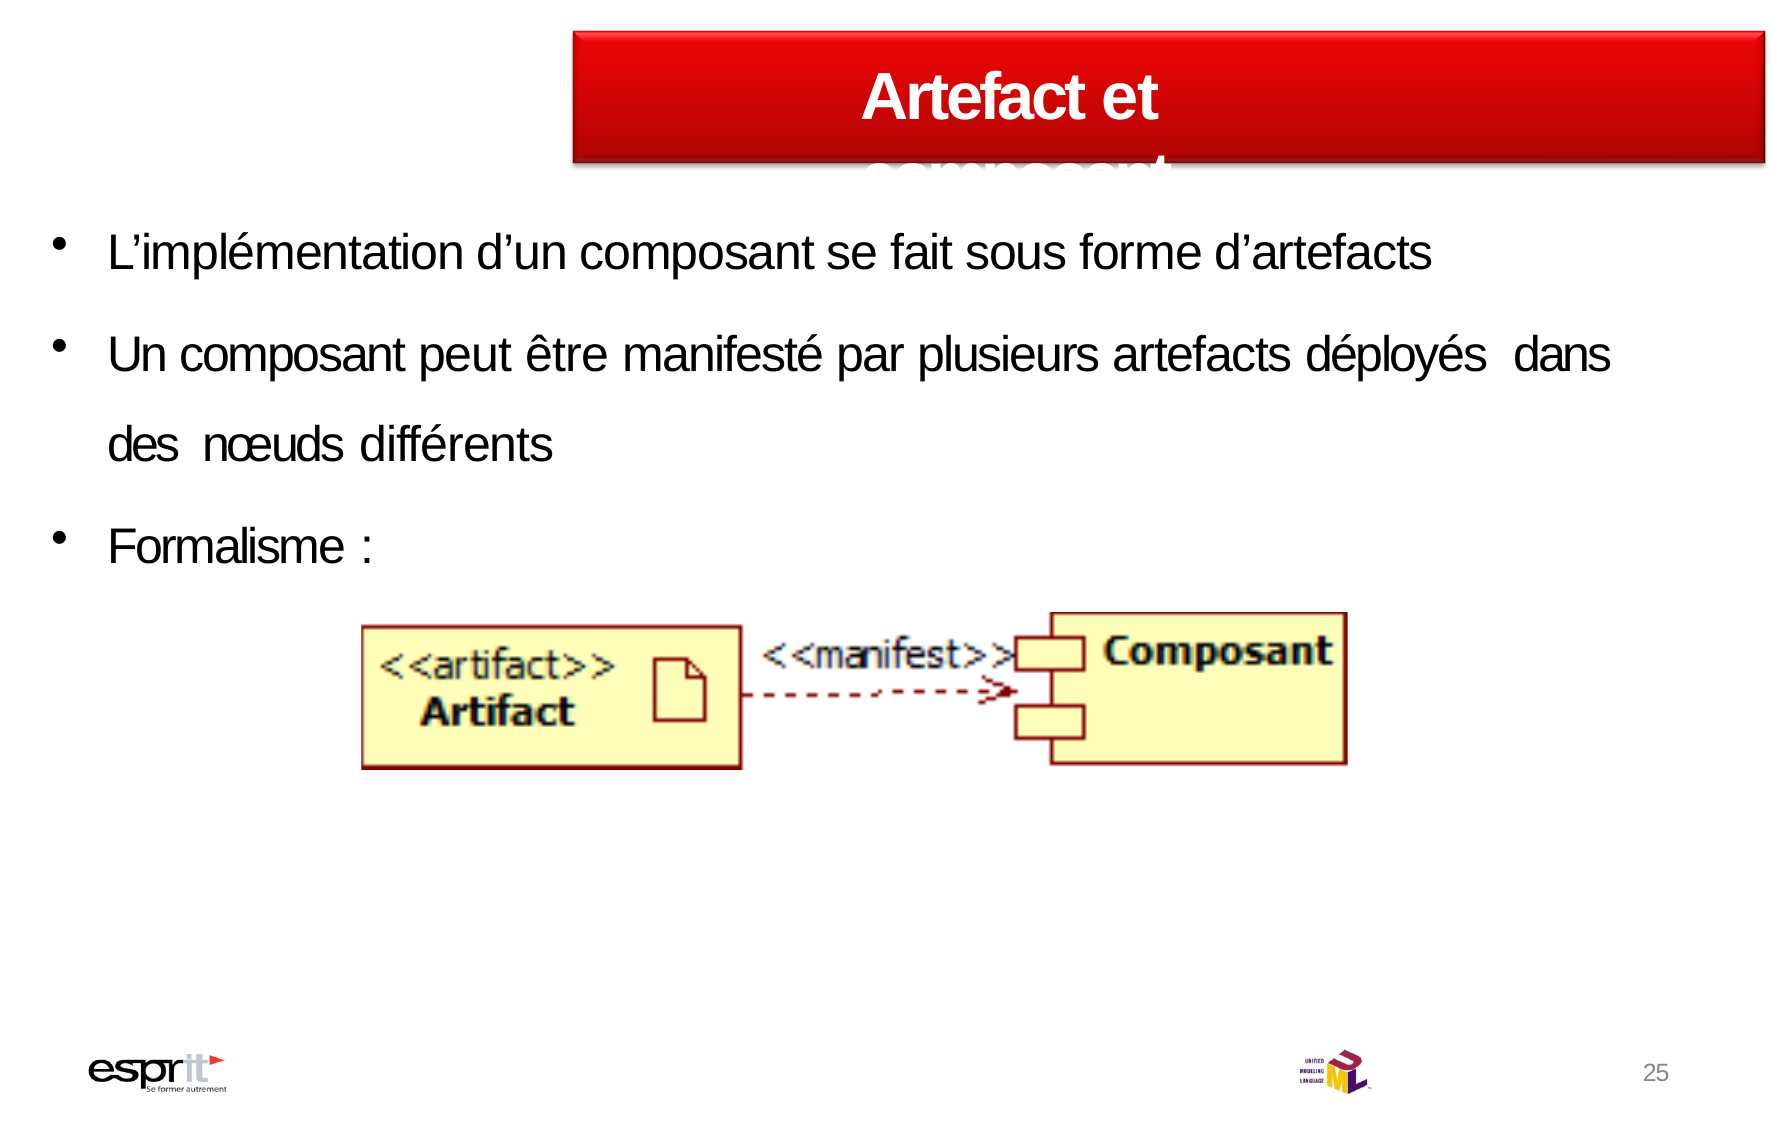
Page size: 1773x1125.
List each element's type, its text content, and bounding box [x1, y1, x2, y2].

text_box [567, 29, 1770, 172]
slide_number 25 [1636, 1060, 1675, 1125]
text_box [361, 612, 1348, 770]
title Artefact et composant [858, 50, 1480, 187]
picture [1299, 1049, 1372, 1094]
picture [88, 1054, 227, 1092]
text_box L’implémentation d’un composant se fait sous forme d’artefacts Un composant peut être manifesté par plusieurs artefacts déployés dans des nœuds différents Formalisme : [48, 187, 1701, 574]
